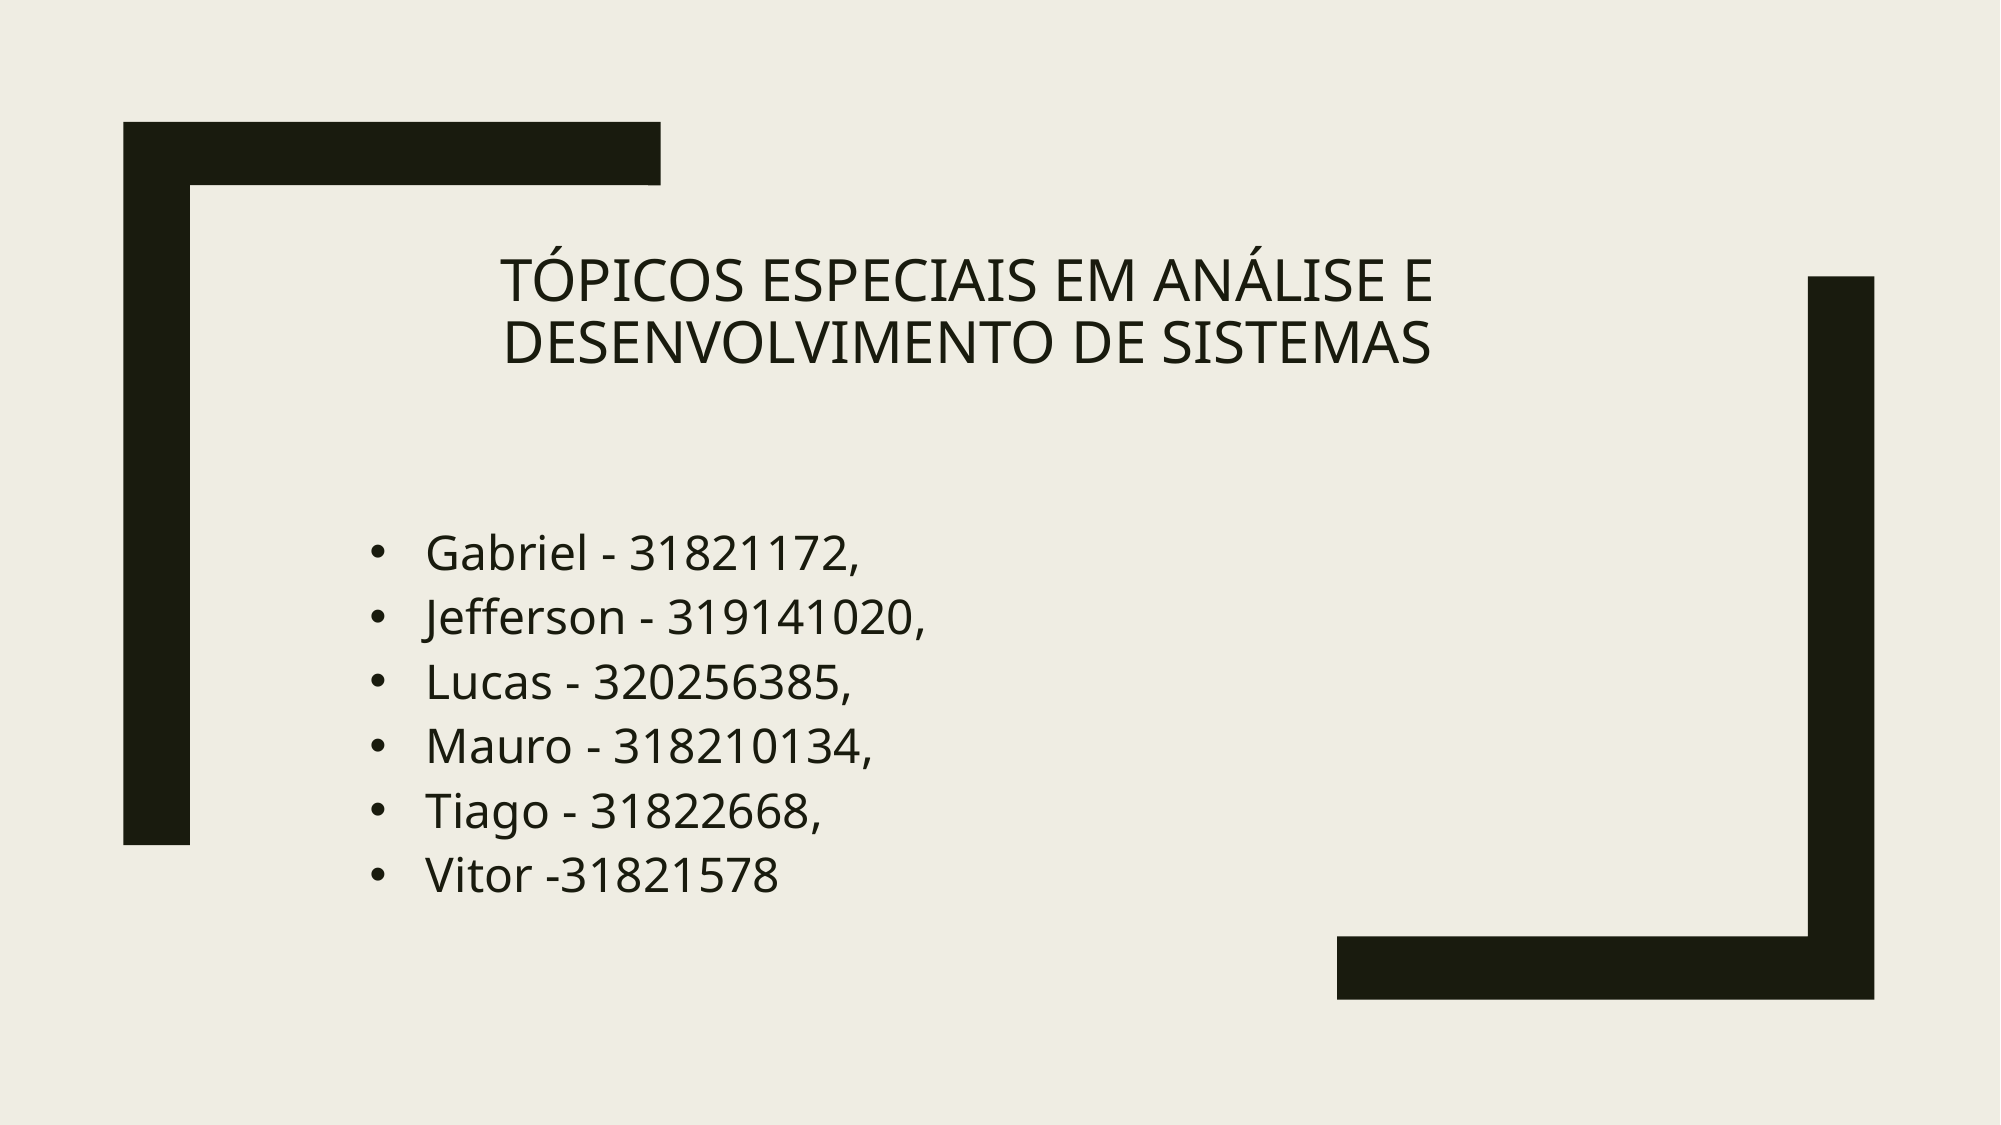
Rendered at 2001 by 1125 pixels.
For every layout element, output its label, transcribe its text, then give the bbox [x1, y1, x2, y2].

text_box Tópicos especiais em análise e desenvolvimento de sistemas [281, 43, 1654, 384]
text_box Gabriel - 31821172, Jefferson - 319141020, Lucas - 320256385, Mauro - 318210134, Tiago - 31822668, Vitor -31821578 [354, 507, 1476, 930]
